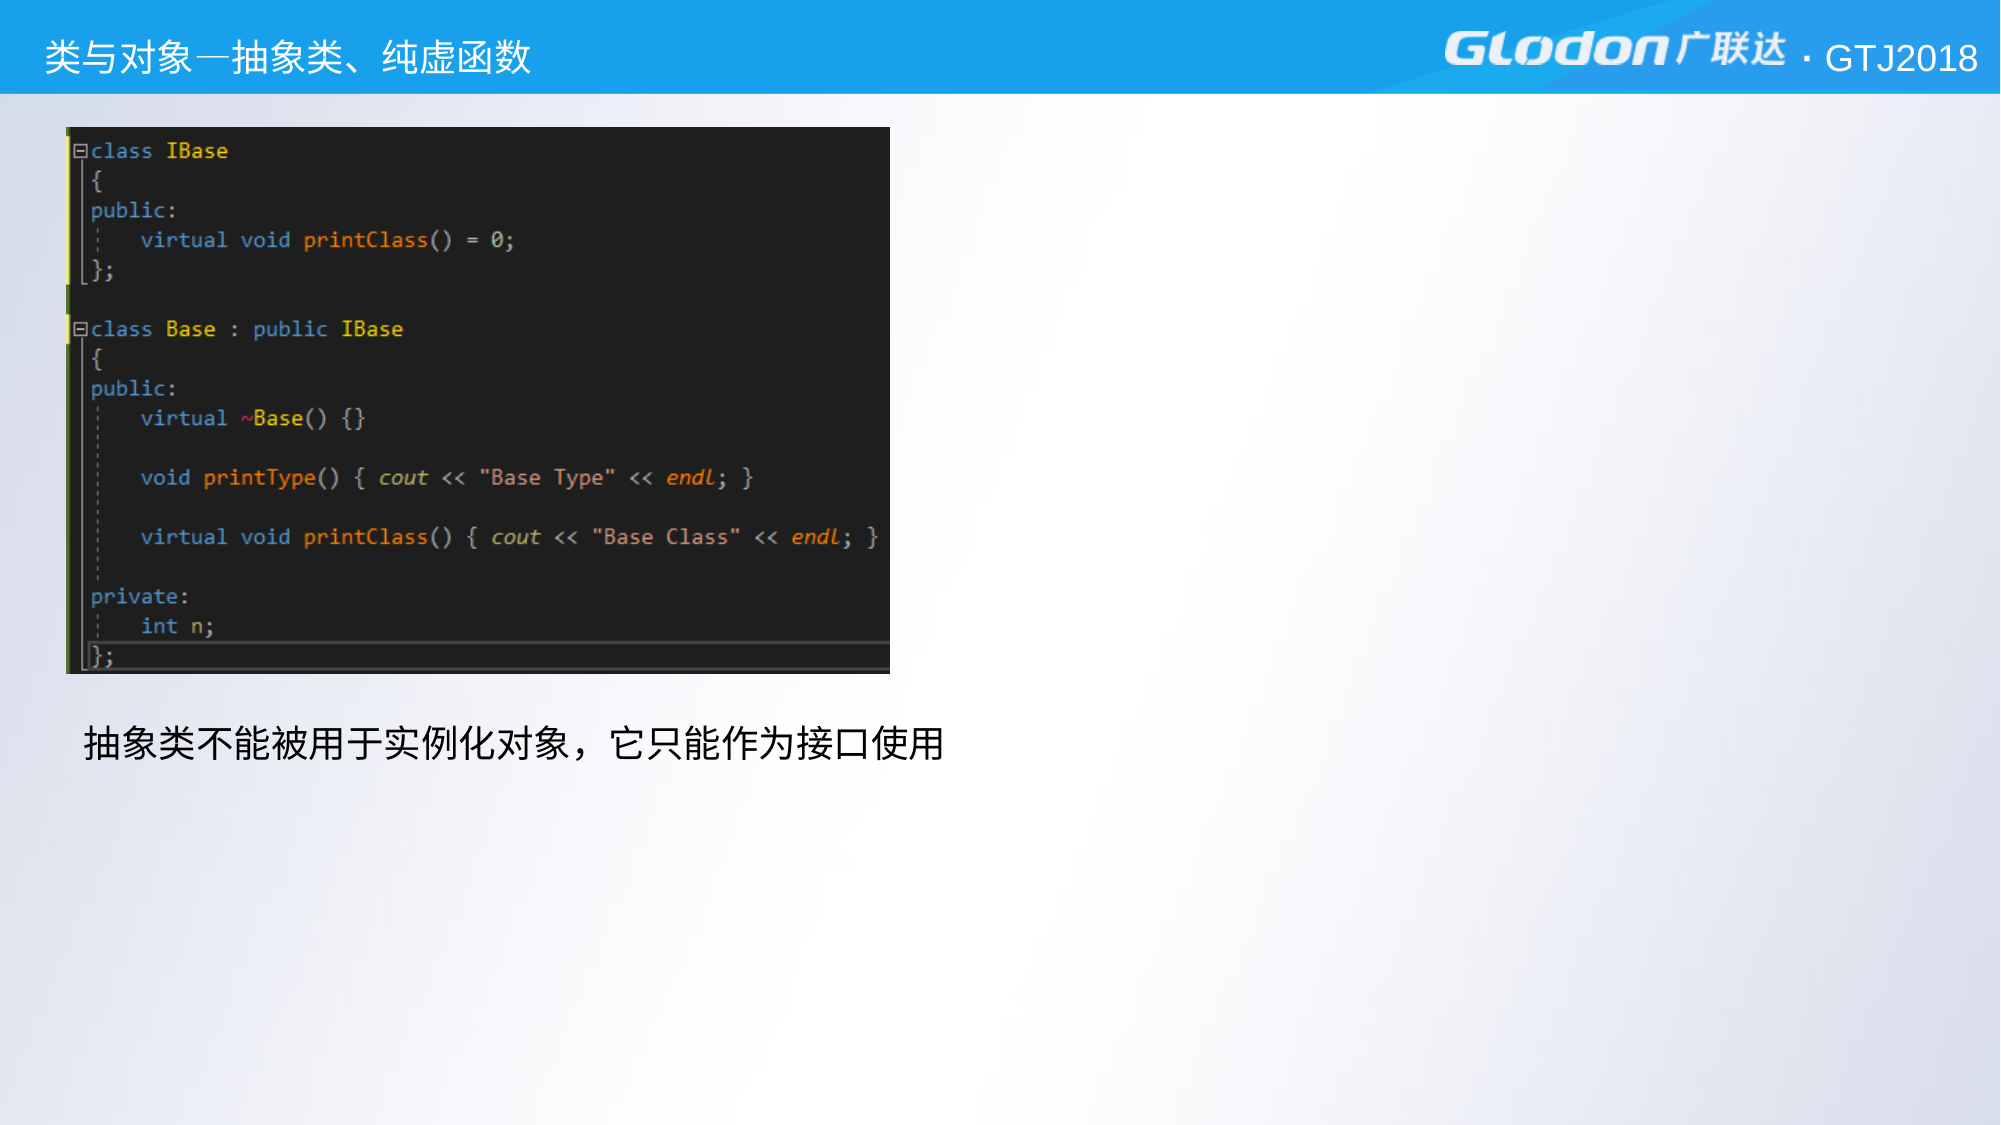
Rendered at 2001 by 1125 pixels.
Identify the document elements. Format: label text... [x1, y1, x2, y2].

text_box 类与对象—抽象类、纯虚函数 [29, 26, 615, 87]
text_box · GTJ2018 [1787, 3, 1994, 86]
picture [0, 0, 2001, 1125]
text_box 抽象类不能被用于实例化对象，它只能作为接口使用 [69, 712, 1495, 773]
